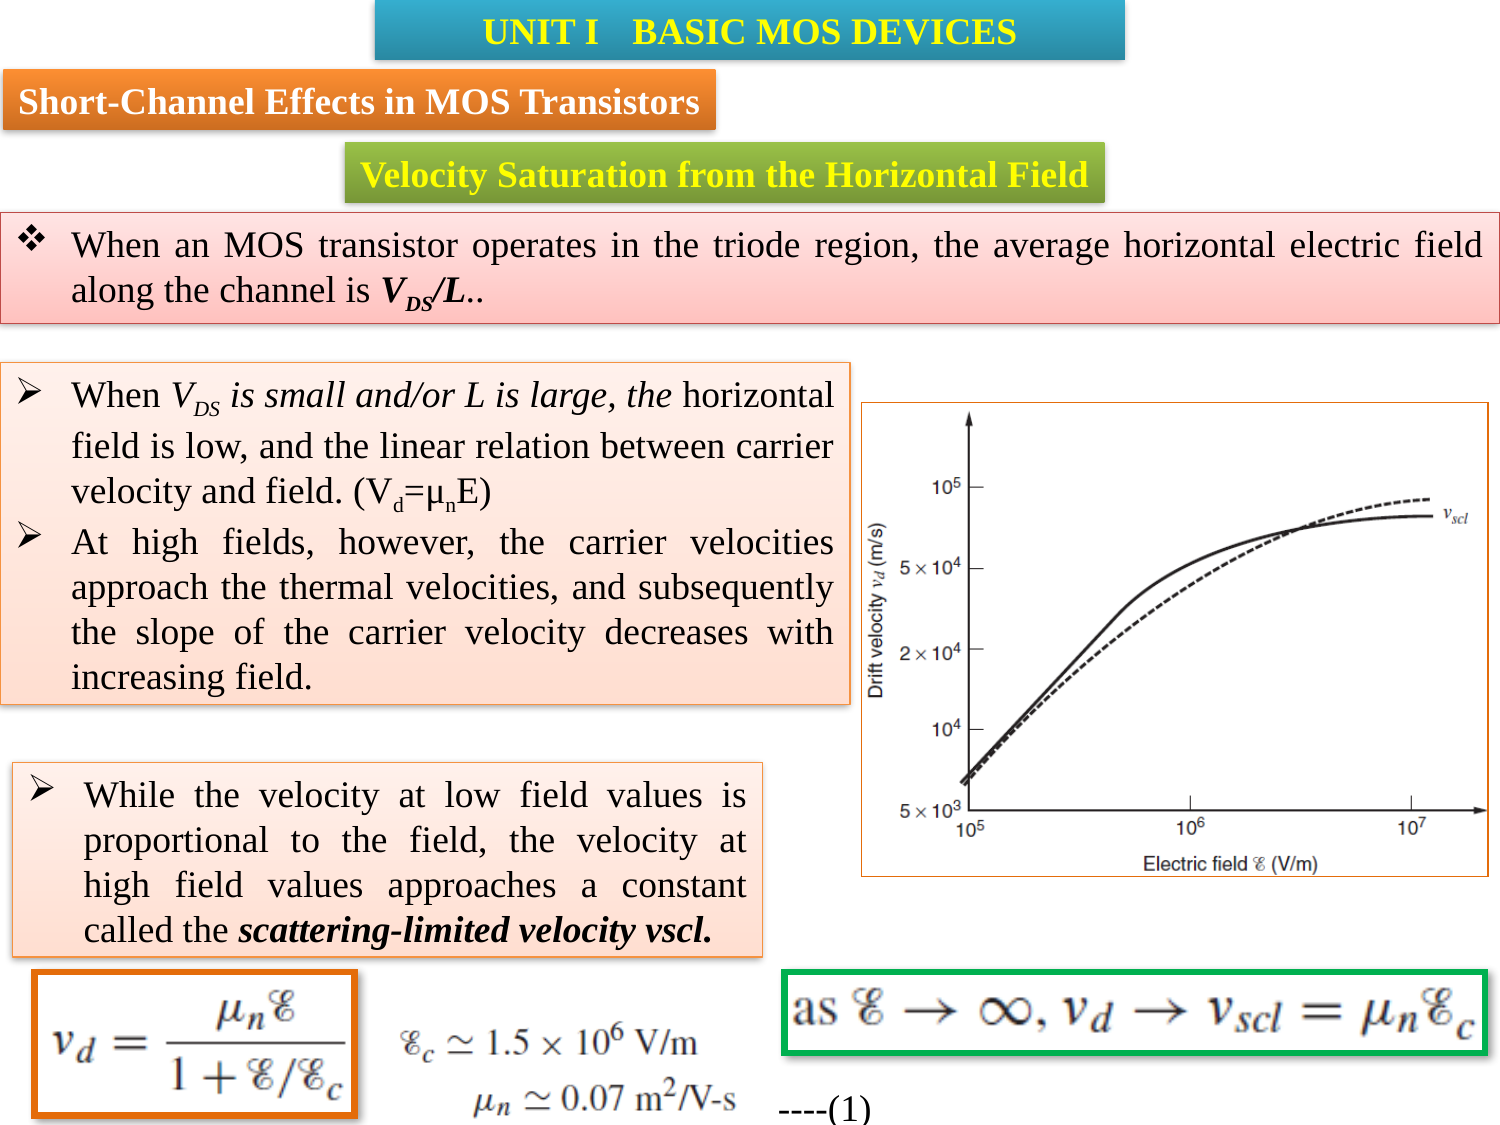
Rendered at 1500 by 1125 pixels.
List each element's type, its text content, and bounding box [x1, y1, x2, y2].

text_box UNIT I BASIC MOS DEVICES [374, 0, 1125, 60]
picture [862, 402, 1488, 877]
text_box ----(1) [763, 1076, 887, 1125]
text_box When VDS is small and/or L is large, the horizontal field is low, and the linear relation between carrier velocity and field. (Vd=μnE) At high fields, however, the carrier velocities approach the thermal velocities, and subsequently the slope of the carrier velocity decreases with increasing field. [0, 362, 851, 705]
text_box Short-Channel Effects in MOS Transistors [3, 69, 716, 130]
text_box While the velocity at low field values is proportional to the field, the velocity at high field values approaches a constant called the scattering-limited velocity vscl. [12, 762, 763, 958]
picture [399, 1012, 702, 1066]
picture [471, 1074, 738, 1123]
picture [787, 974, 1483, 1051]
text_box When an MOS transistor operates in the triode region, the average horizontal electric field along the channel is VDS/L.. [0, 212, 1500, 324]
text_box Velocity Saturation from the Horizontal Field [344, 142, 1105, 203]
picture [37, 974, 352, 1113]
